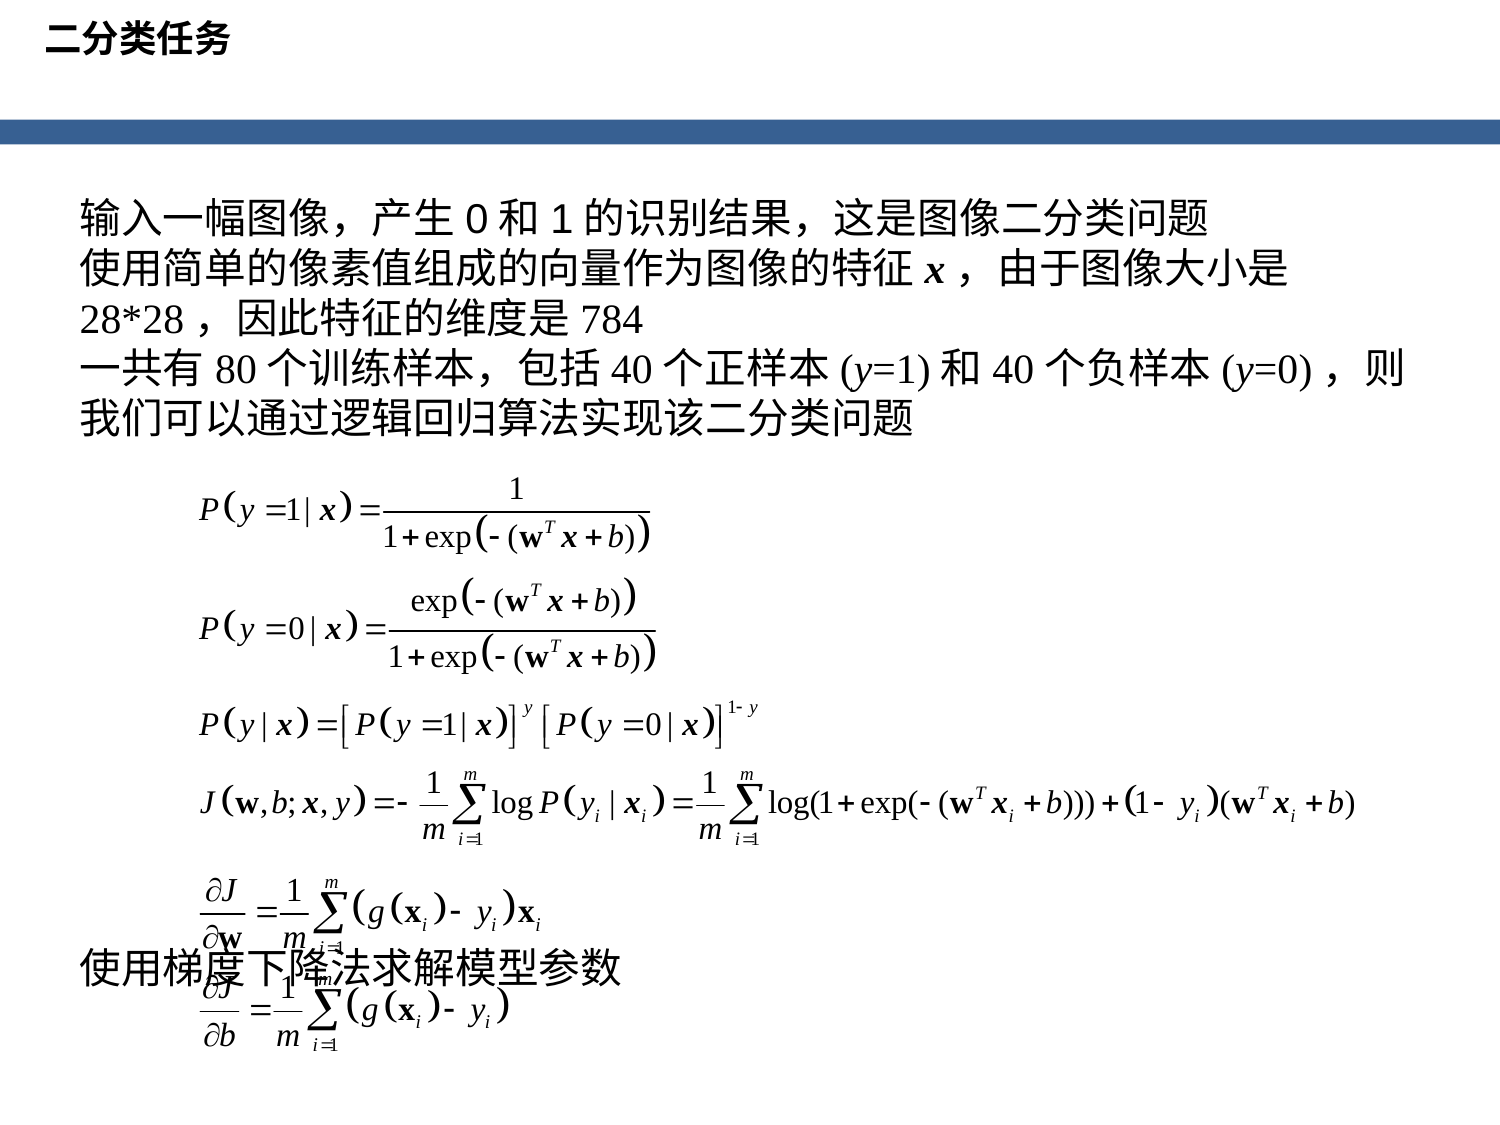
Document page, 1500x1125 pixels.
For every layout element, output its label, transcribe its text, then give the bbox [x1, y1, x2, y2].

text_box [194, 867, 553, 1059]
title 二分类任务 [29, 7, 1305, 91]
subtitle 输入一幅图像，产生0和1的识别结果，这是图像二分类问题 使用简单的像素值组成的向量作为图像的特征x，由于图像大小是28*28，因此特征的维度是784 一共有80个训练样本，包括40个正样本(y=1)和40个负样本(y=0)，则我们可以通过逻辑回归算法实现该二分类问题 使用梯度下降法求解模型参数 [64, 184, 1436, 1047]
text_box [192, 467, 1364, 852]
